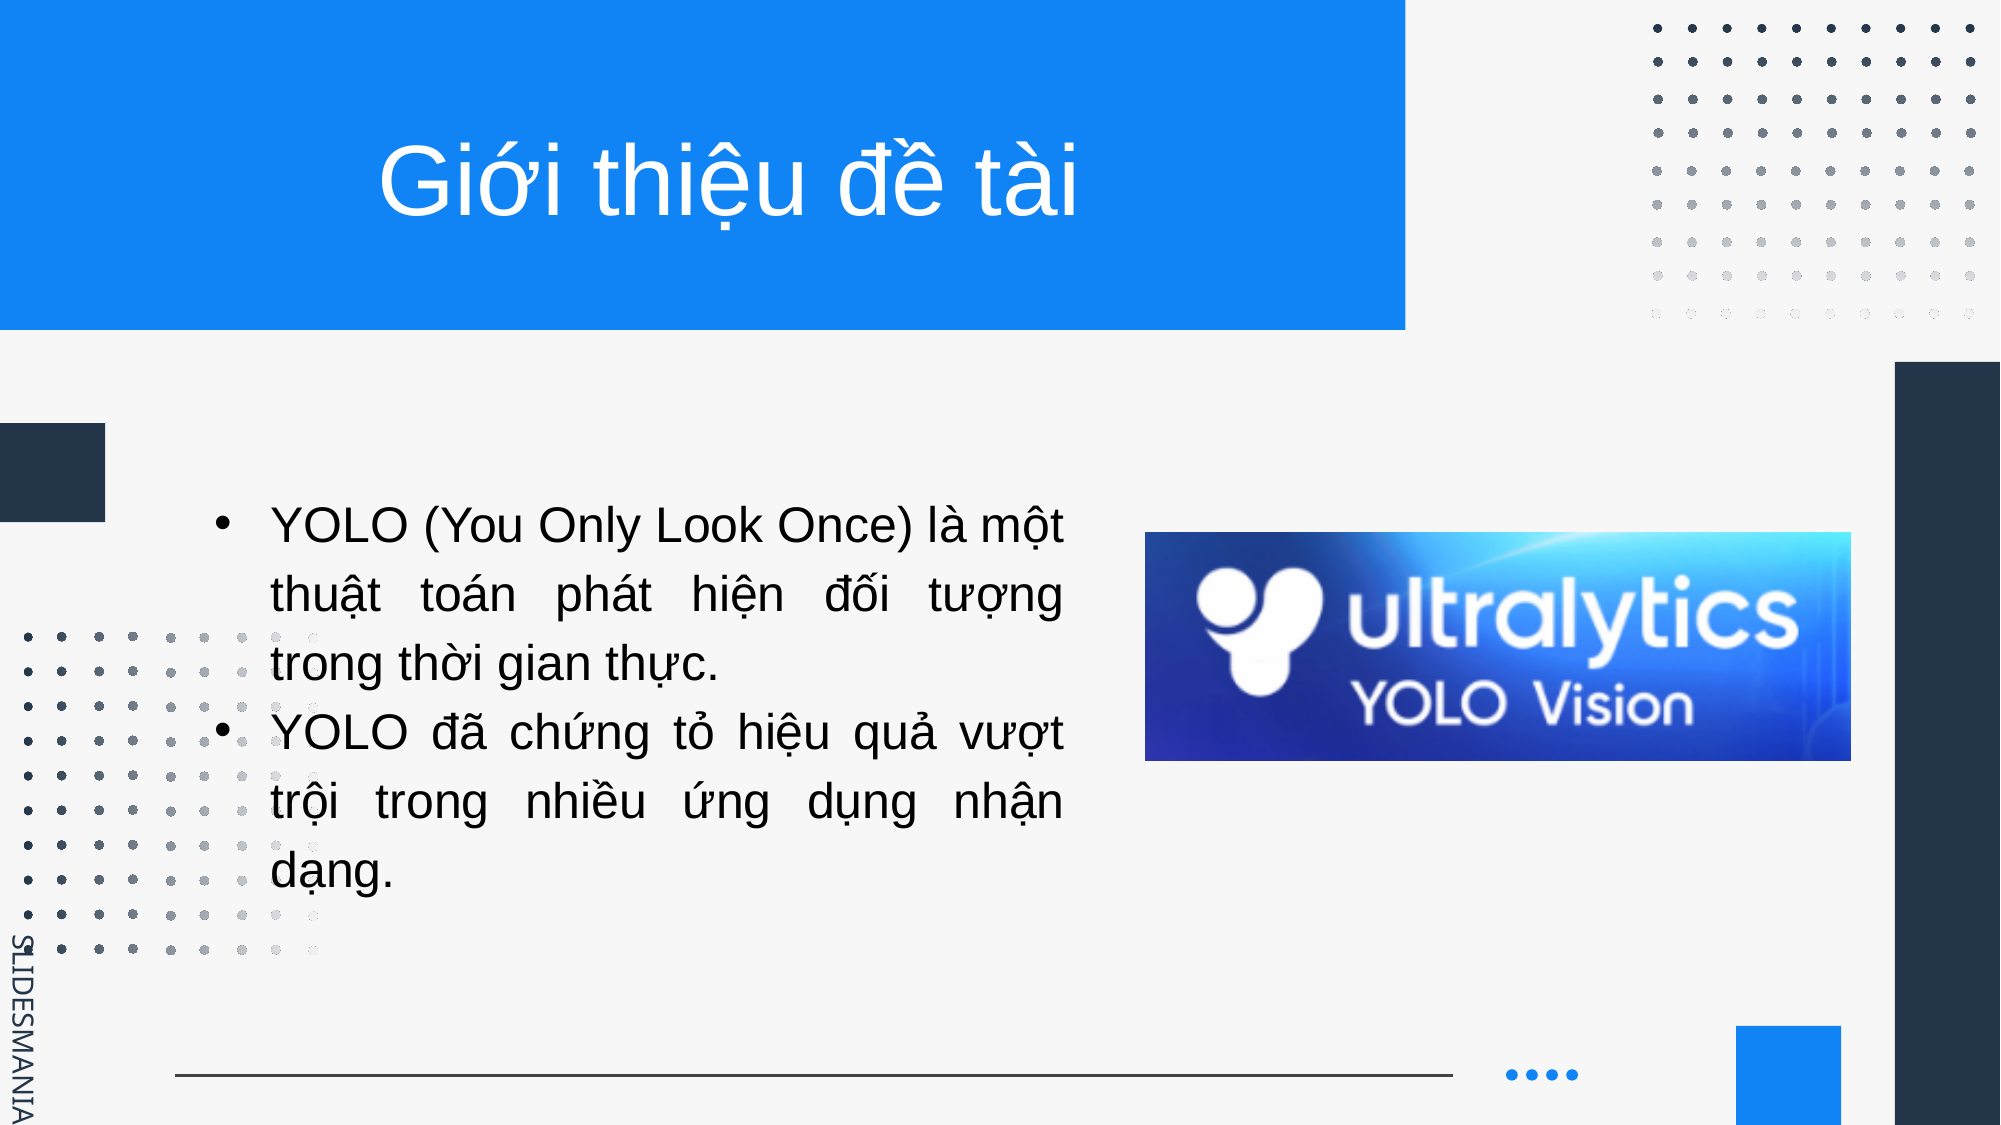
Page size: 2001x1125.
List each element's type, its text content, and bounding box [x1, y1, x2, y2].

picture [1144, 532, 1852, 762]
list YOLO (You Only Look Once) là một thuật toán phát hiện đối tượng trong thời gian thực. YOLO đã chứng tỏ hiệu quả vượt trội trong nhiều ứng dụng nhận dạng. [194, 463, 1085, 954]
title Giới thiệu đề tài [105, 95, 1353, 221]
